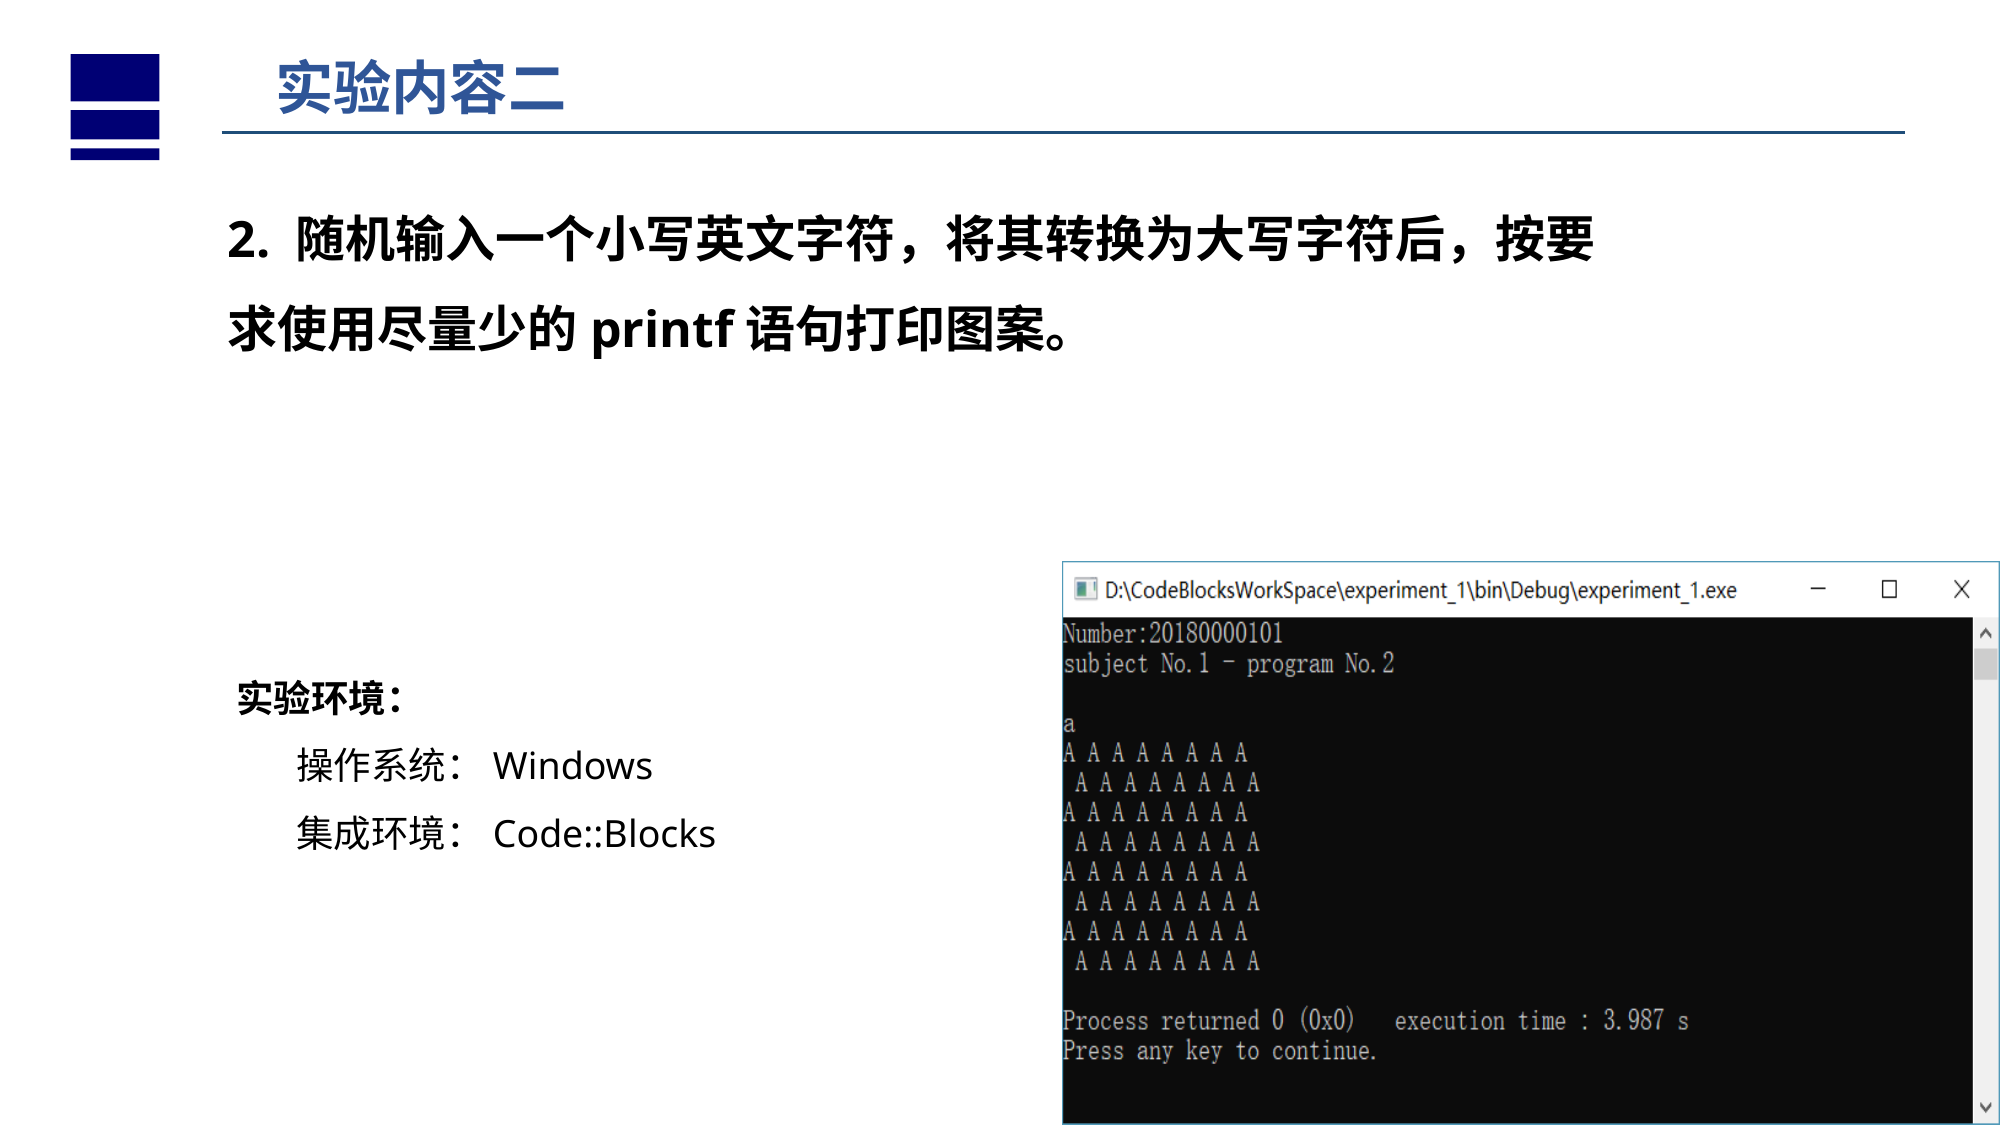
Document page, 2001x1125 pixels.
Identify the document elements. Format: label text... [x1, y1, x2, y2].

text_box 实验环境： 操作系统：Windows 集成环境：Code::Blocks [221, 645, 871, 863]
text_box 实验内容二 [260, 43, 717, 129]
picture [1062, 561, 2000, 1125]
text_box 2. 随机输入一个小写英文字符，将其转换为大写字符后，按要求使用尽量少的printf语句打印图案。 [138, 169, 1623, 468]
